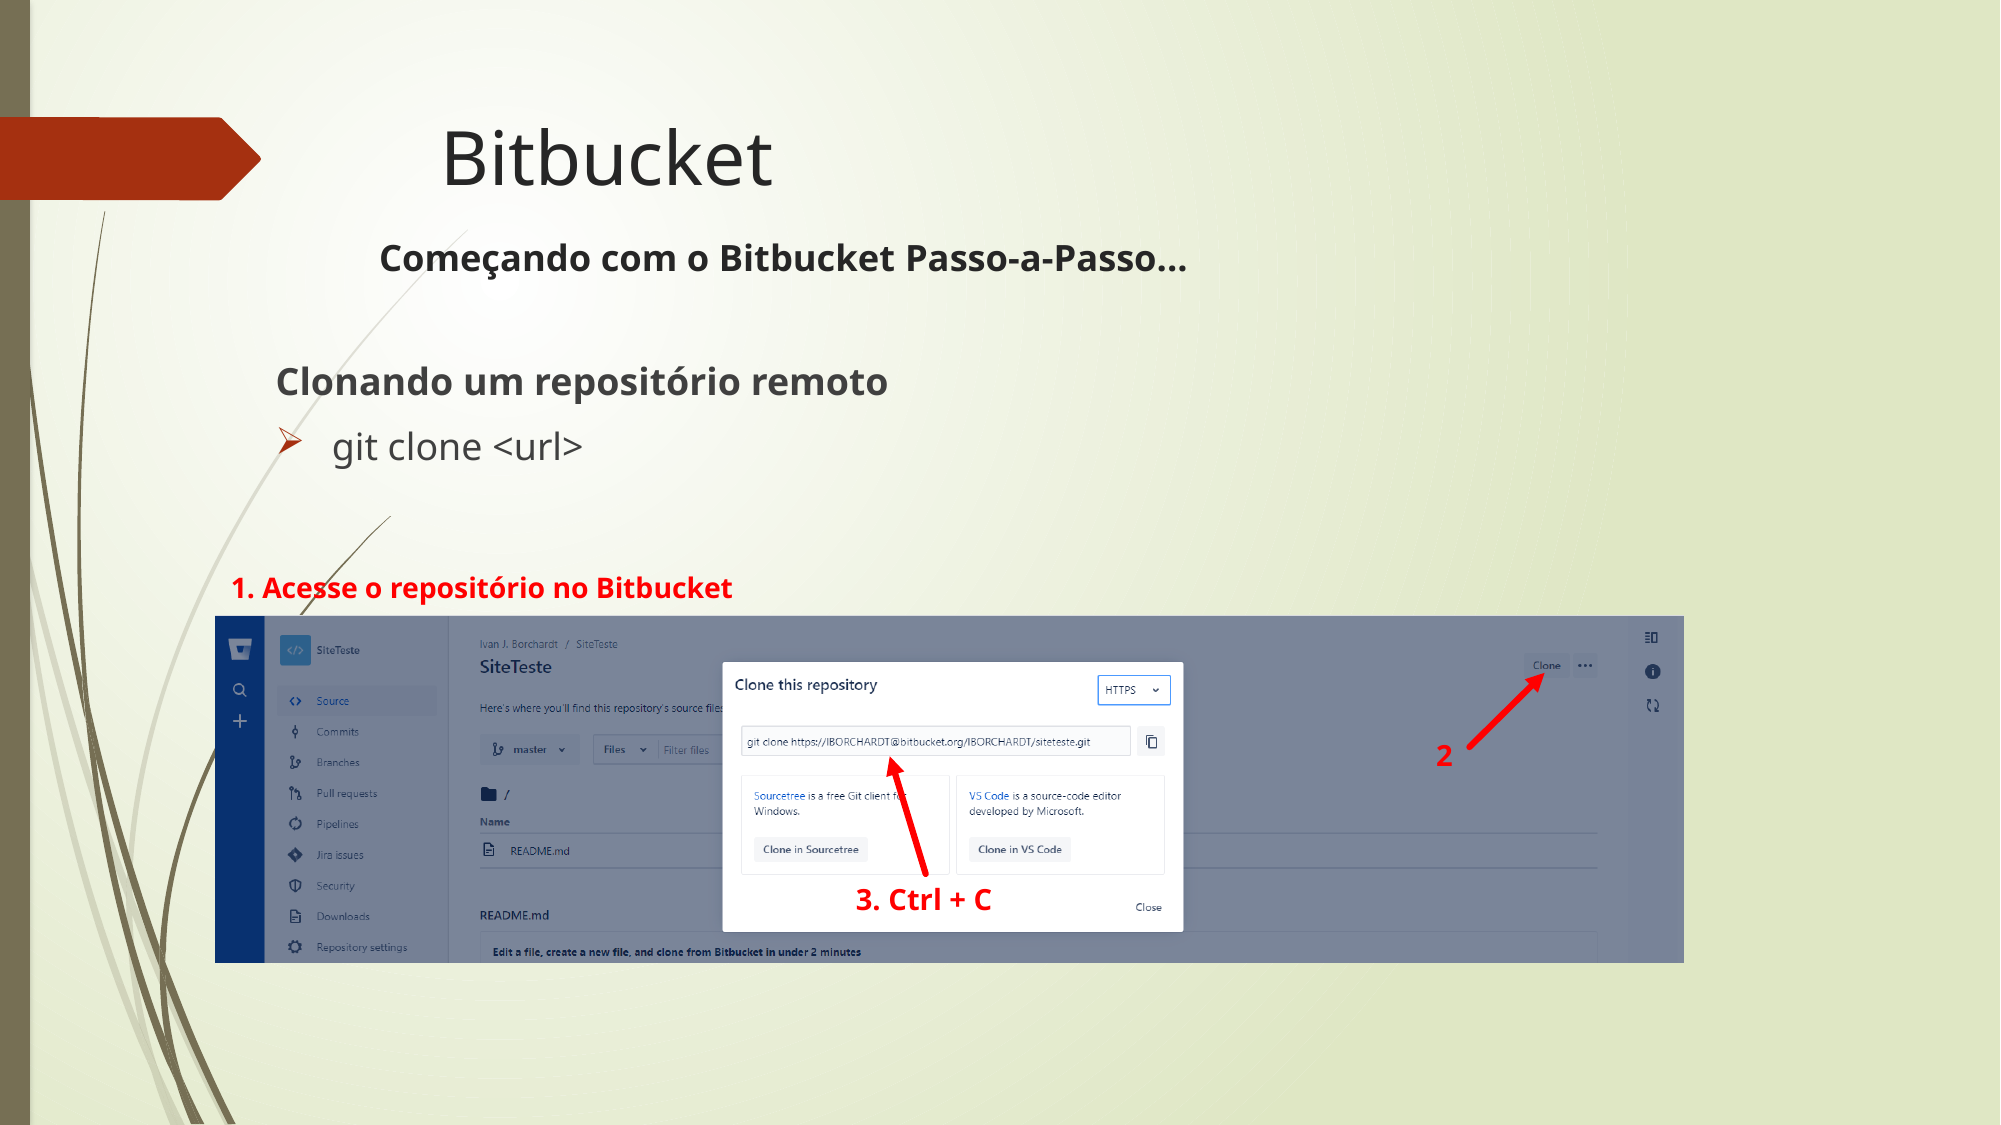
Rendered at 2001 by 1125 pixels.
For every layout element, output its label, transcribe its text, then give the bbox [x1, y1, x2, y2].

list Clonando um repositório remoto git clone <url> [260, 350, 1888, 510]
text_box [889, 755, 926, 875]
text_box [1469, 672, 1545, 748]
picture [215, 614, 1684, 963]
title Bitbucket [425, 102, 1888, 313]
text_box Começando com o Bitbucket Passo-a-Passo... [364, 227, 1227, 313]
text_box 1. Acesse o repositório no Bitbucket [215, 562, 758, 614]
